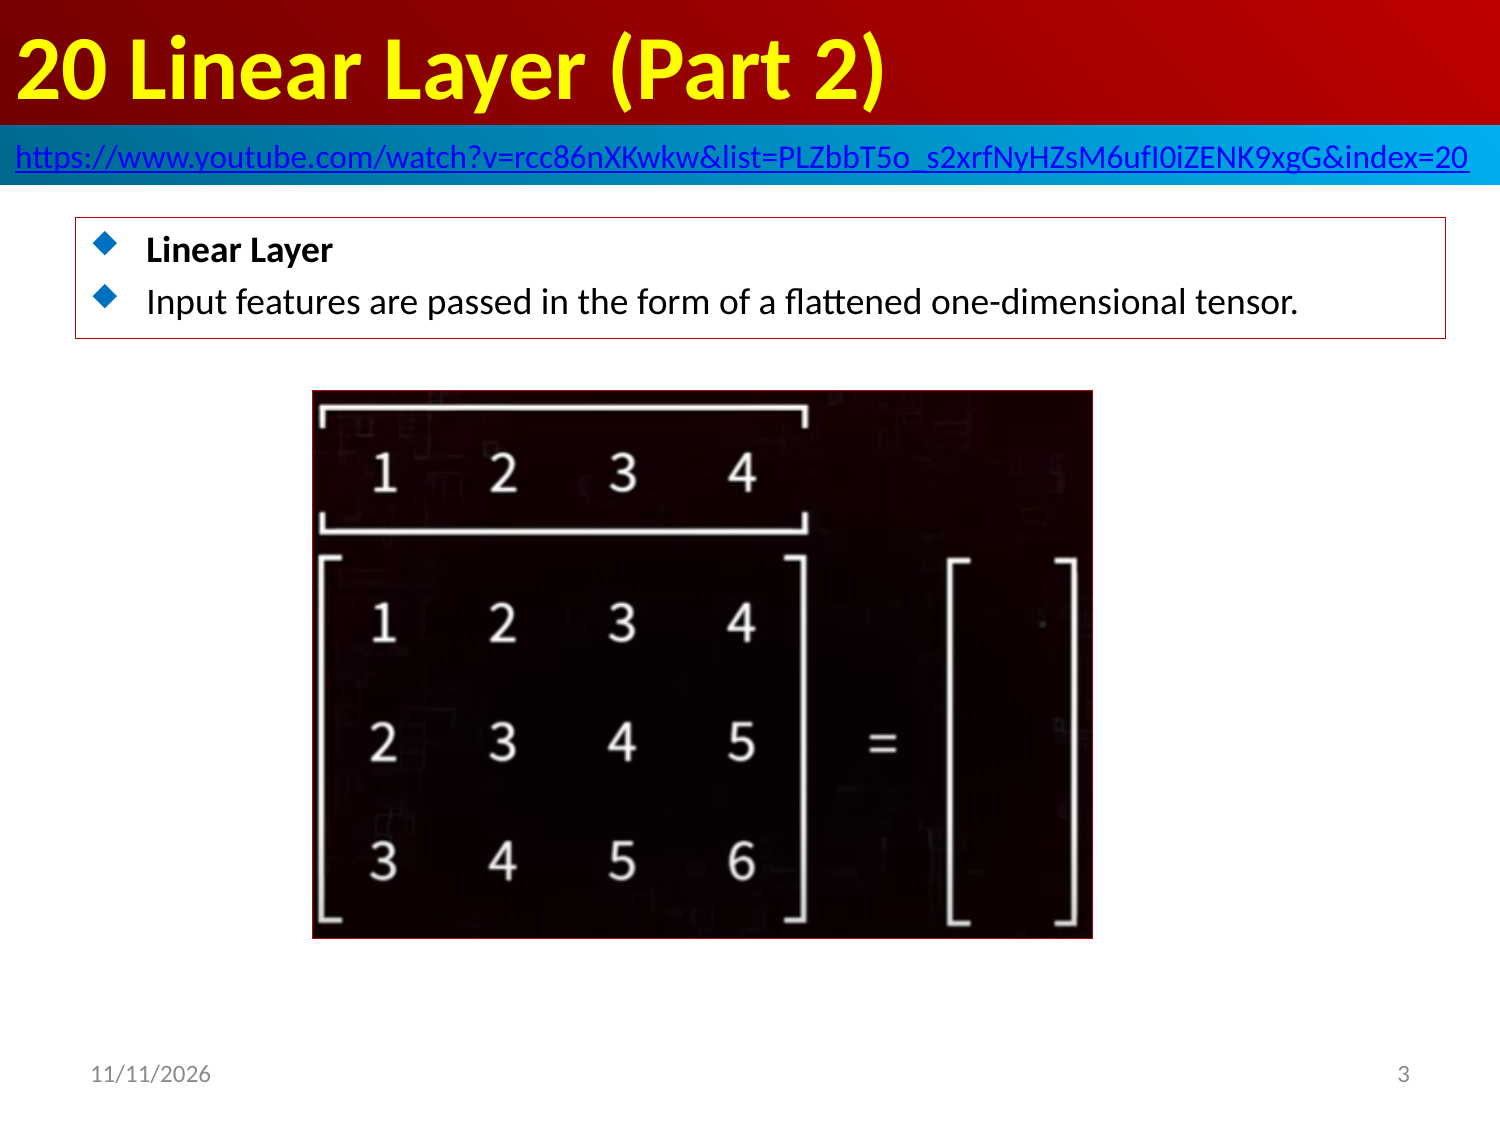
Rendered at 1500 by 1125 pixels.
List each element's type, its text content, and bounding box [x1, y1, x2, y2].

picture [312, 390, 1093, 940]
subtitle Linear Layer Input features are passed in the form of a flattened one-dimensional tensor. [75, 217, 1446, 339]
title 20 Linear Layer (Part 2) [0, 0, 1500, 125]
slide_number 3 [1074, 1042, 1425, 1103]
text_box https://www.youtube.com/watch?v=rcc86nXKwkw&list=PLZbbT5o_s2xrfNyHZsM6ufI0iZENK9xgG&index=20 [0, 125, 1500, 185]
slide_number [75, 1042, 425, 1103]
